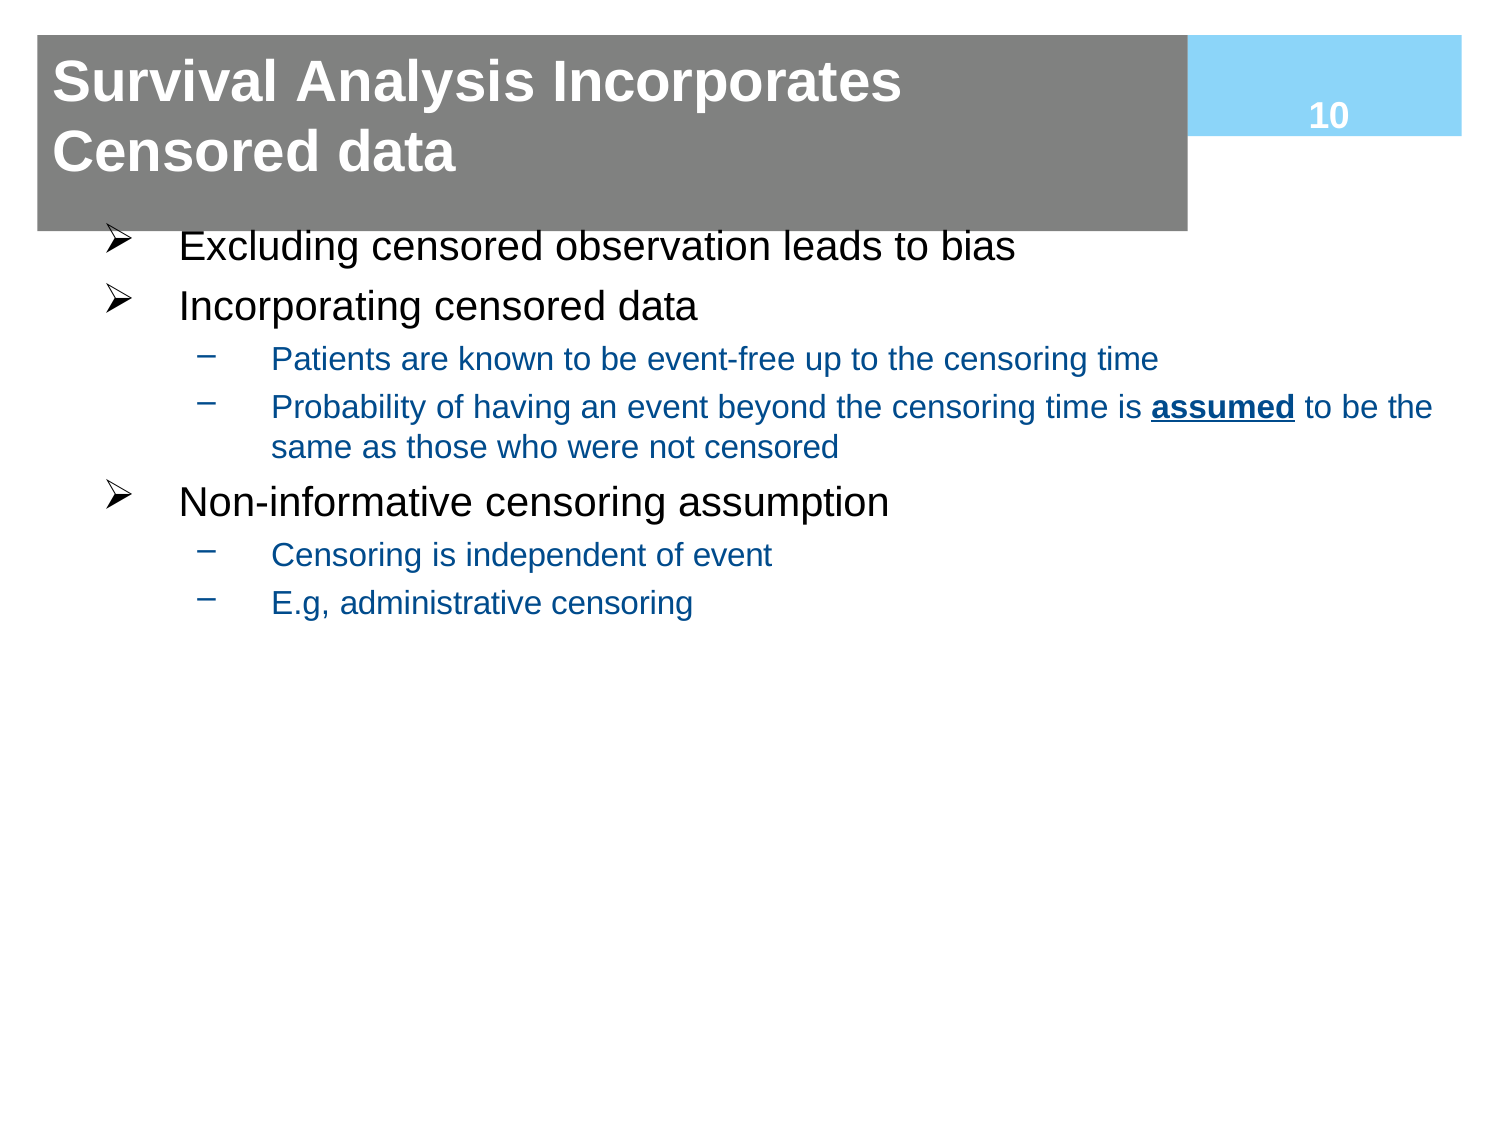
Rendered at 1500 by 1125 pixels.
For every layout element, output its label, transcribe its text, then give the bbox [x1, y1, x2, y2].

title Survival Analysis Incorporates Censored data [37, 35, 1188, 232]
text_box Excluding censored observation leads to bias Incorporating censored data Patients are known to be event-free up to the censoring time Probability of having an event beyond the censoring time is assumed to be the same as those who were not censored Non-informative censoring assumption Censoring is independent of event E.g, administrative censoring [100, 206, 1437, 621]
text_box 10 [1188, 35, 1462, 137]
